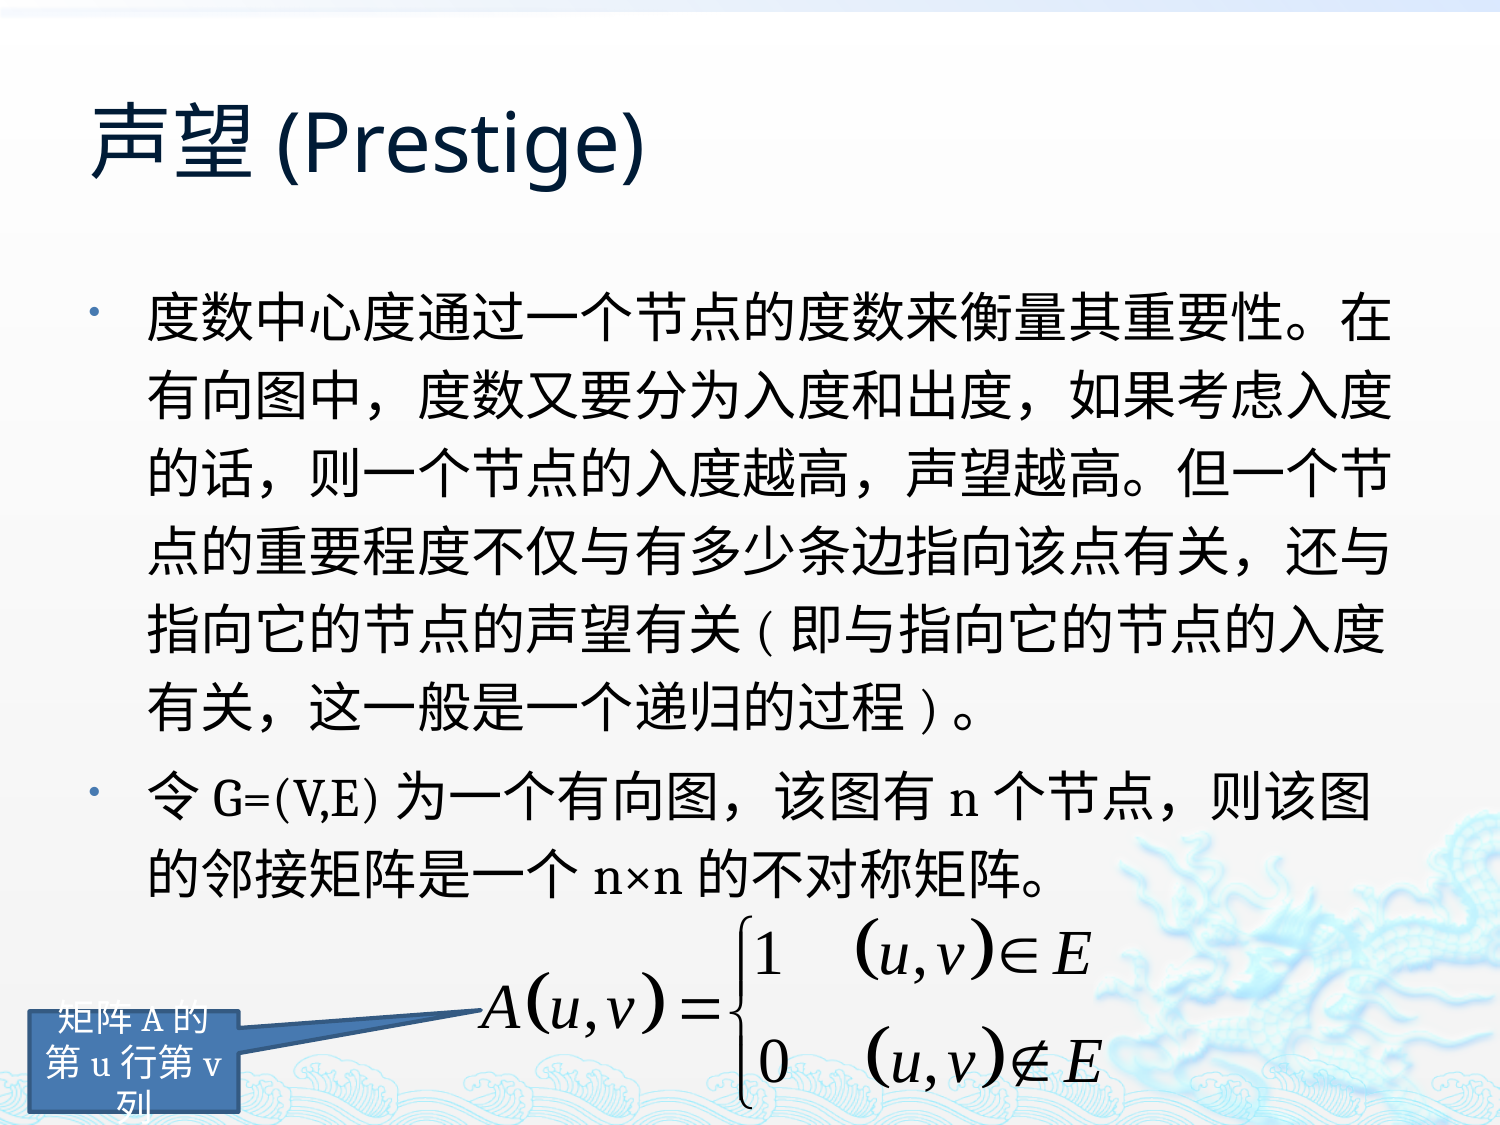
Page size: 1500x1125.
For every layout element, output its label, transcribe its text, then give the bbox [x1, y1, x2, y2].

title 声望(Prestige) [75, 45, 1425, 233]
list 度数中心度通过一个节点的度数来衡量其重要性。在有向图中，度数又要分为入度和出度，如果考虑入度的话，则一个节点的入度越高，声望越高。但一个节点的重要程度不仅与有多少条边指向该点有关，还与指向它的节点的声望有关(即与指向它的节点的入度有关，这一般是一个递归的过程)。 令G=(V,E)为一个有向图，该图有n个节点，则该图的邻接矩阵是一个n×n的不对称矩阵。 [75, 262, 1425, 1005]
text_box 矩阵A的第u行第v列 [27, 1009, 465, 1114]
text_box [465, 899, 1119, 1125]
